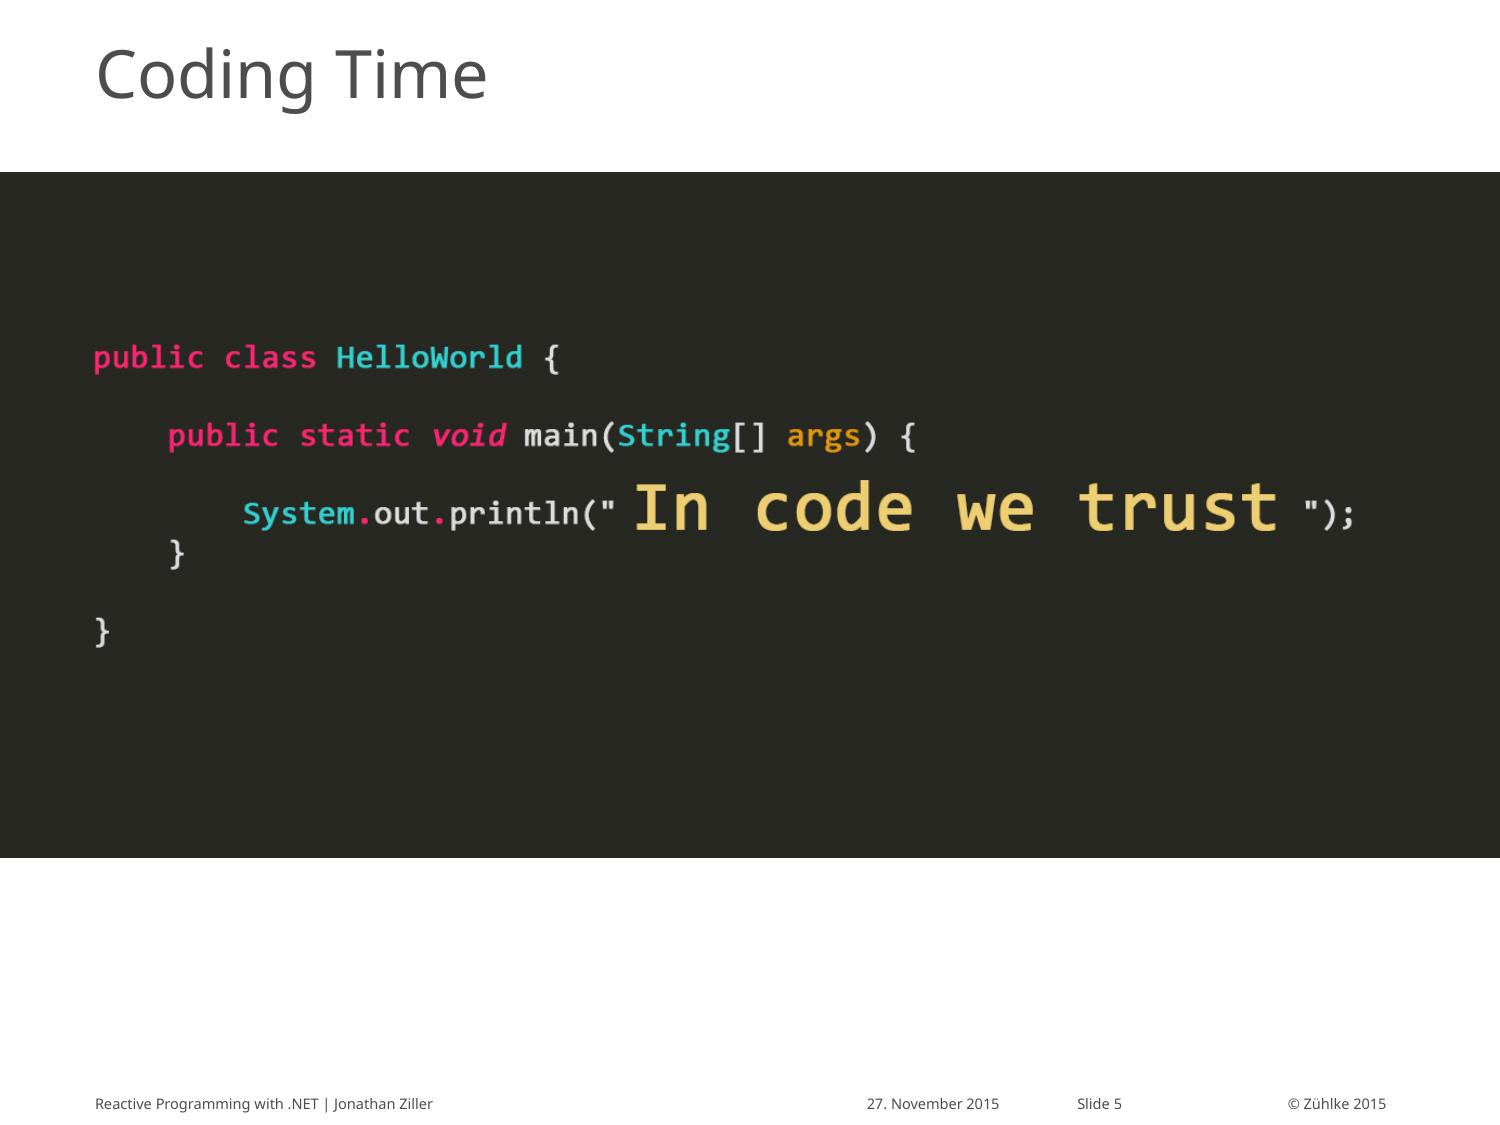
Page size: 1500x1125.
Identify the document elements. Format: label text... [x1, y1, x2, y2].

title Coding Time [95, 36, 1475, 154]
picture [0, 172, 1500, 858]
